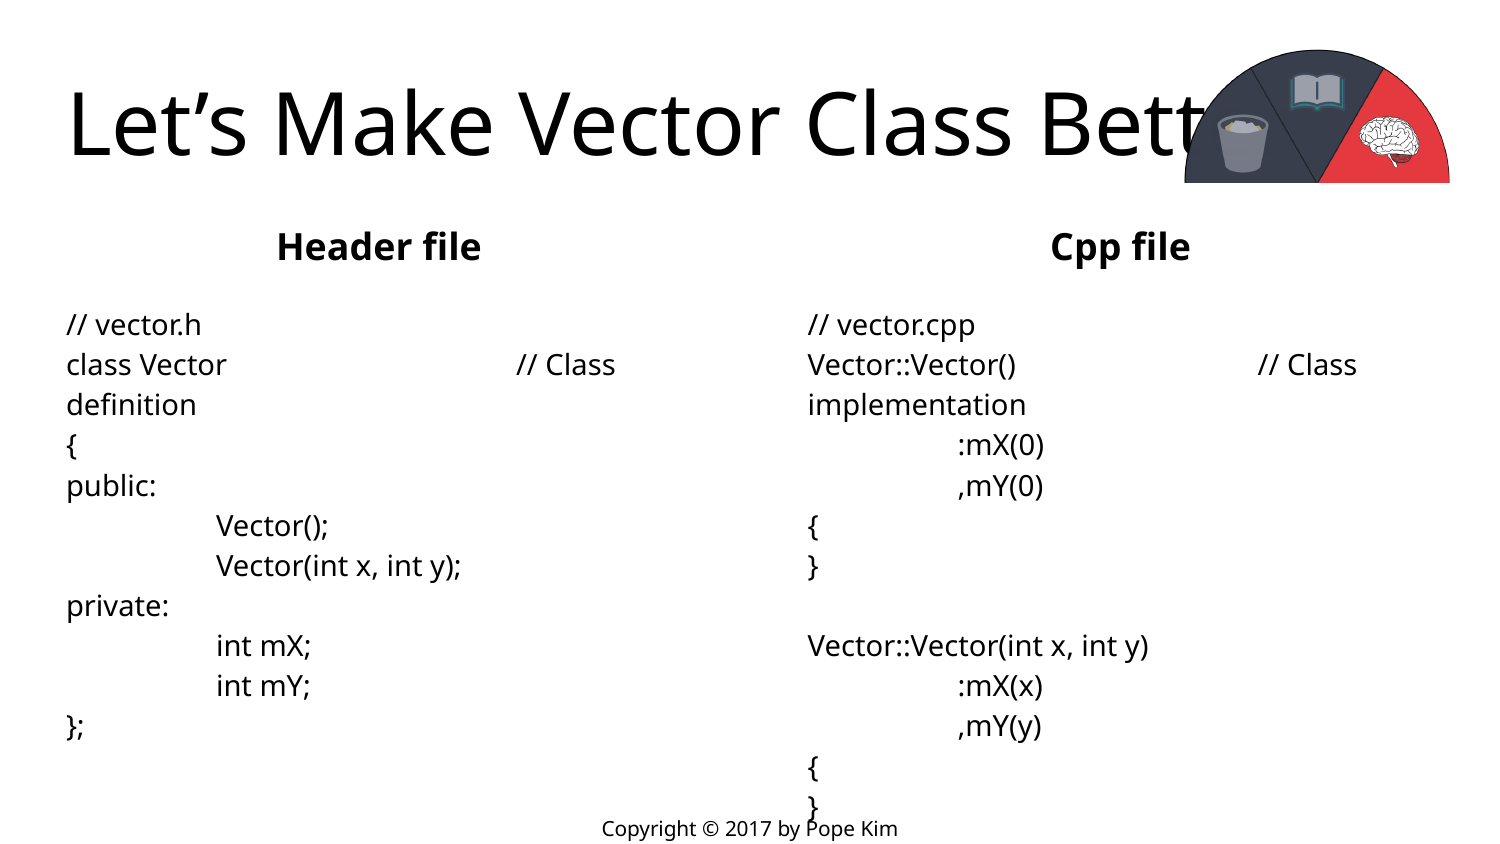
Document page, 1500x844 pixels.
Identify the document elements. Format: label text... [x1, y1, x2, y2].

title Let’s Make Vector Class Better [51, 51, 1130, 189]
list Header file // vector.h class Vector // Class definition { public: Vector(); Vector(int x, int y); private: int mX; int mY; }; [51, 200, 708, 796]
list Cpp file // vector.cpp Vector::Vector() // Class implementation :mX(0) ,mY(0) { } Vector::Vector(int x, int y) :mX(x) ,mY(y) { } [792, 200, 1449, 796]
picture [1134, 0, 1500, 183]
